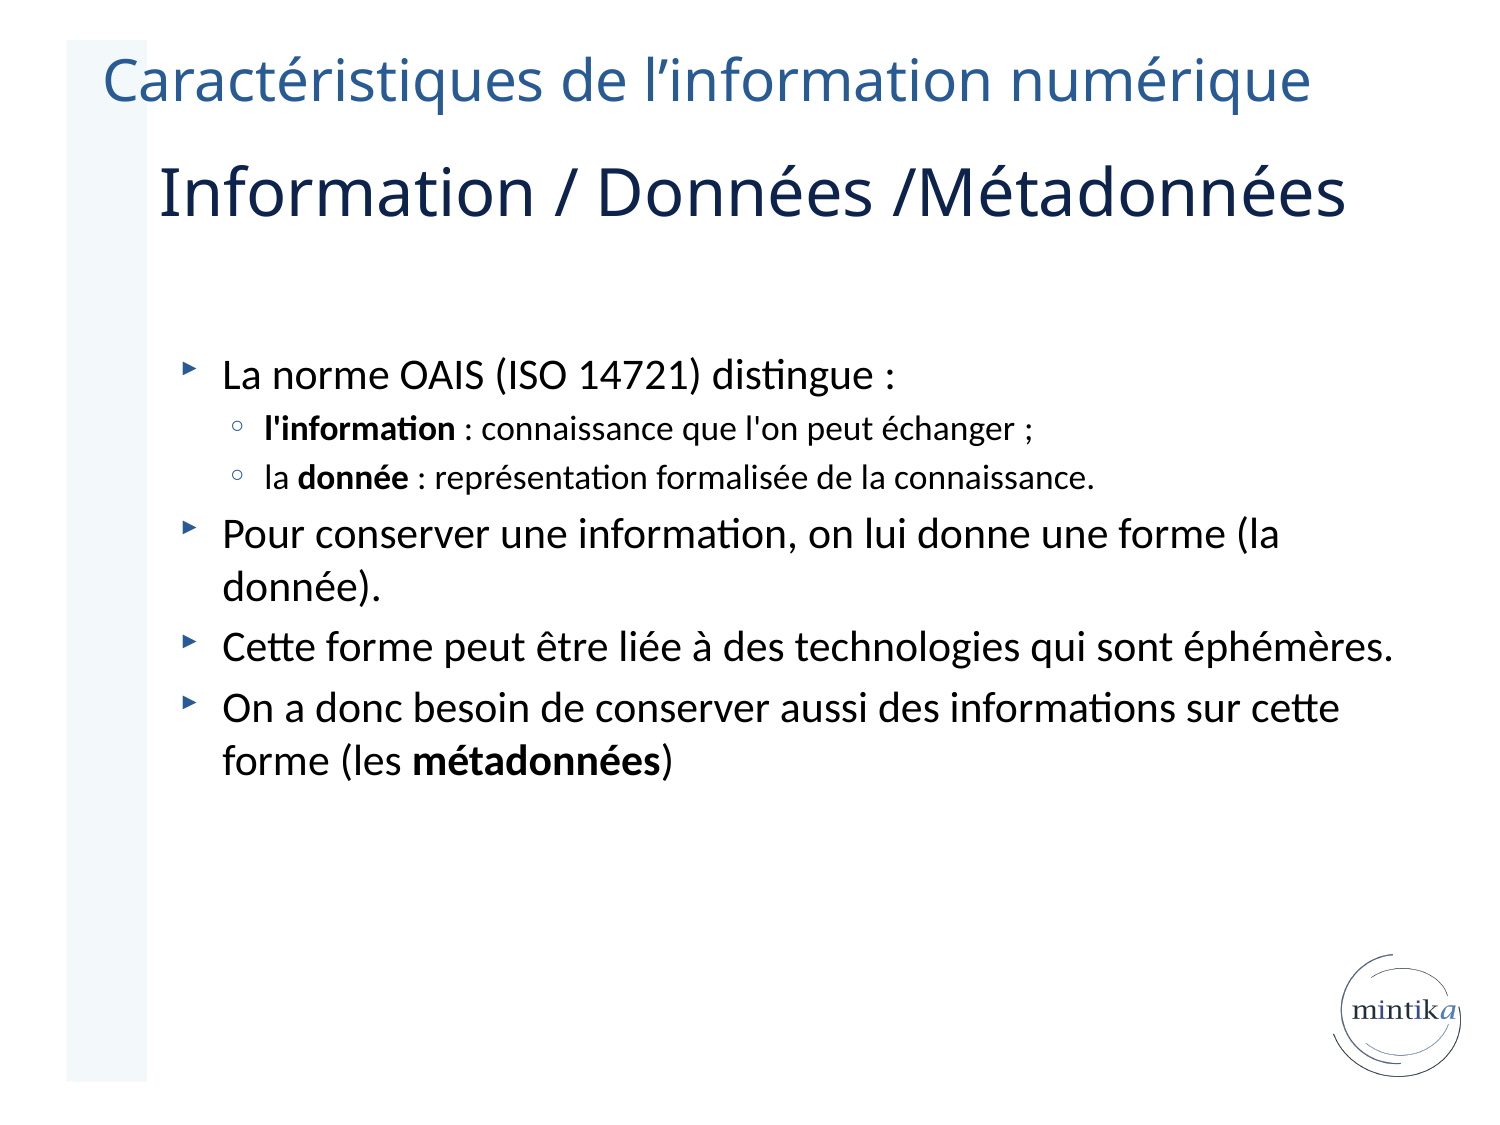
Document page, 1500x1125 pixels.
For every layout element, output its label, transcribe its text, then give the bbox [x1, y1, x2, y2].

text_box La norme OAIS (ISO 14721) distingue : l'information : connaissance que l'on peut échanger ; la donnée : représentation formalisée de la connaissance. Pour conserver une information, on lui donne une forme (la donnée). Cette forme peut être liée à des technologies qui sont éphémères. On a donc besoin de conserver aussi des informations sur cette forme (les métadonnées) [147, 338, 1412, 917]
text_box Information / Données /Métadonnées [159, 149, 1500, 230]
picture [1333, 954, 1461, 1077]
text_box Caractéristiques de l’information numérique [102, 42, 1312, 114]
